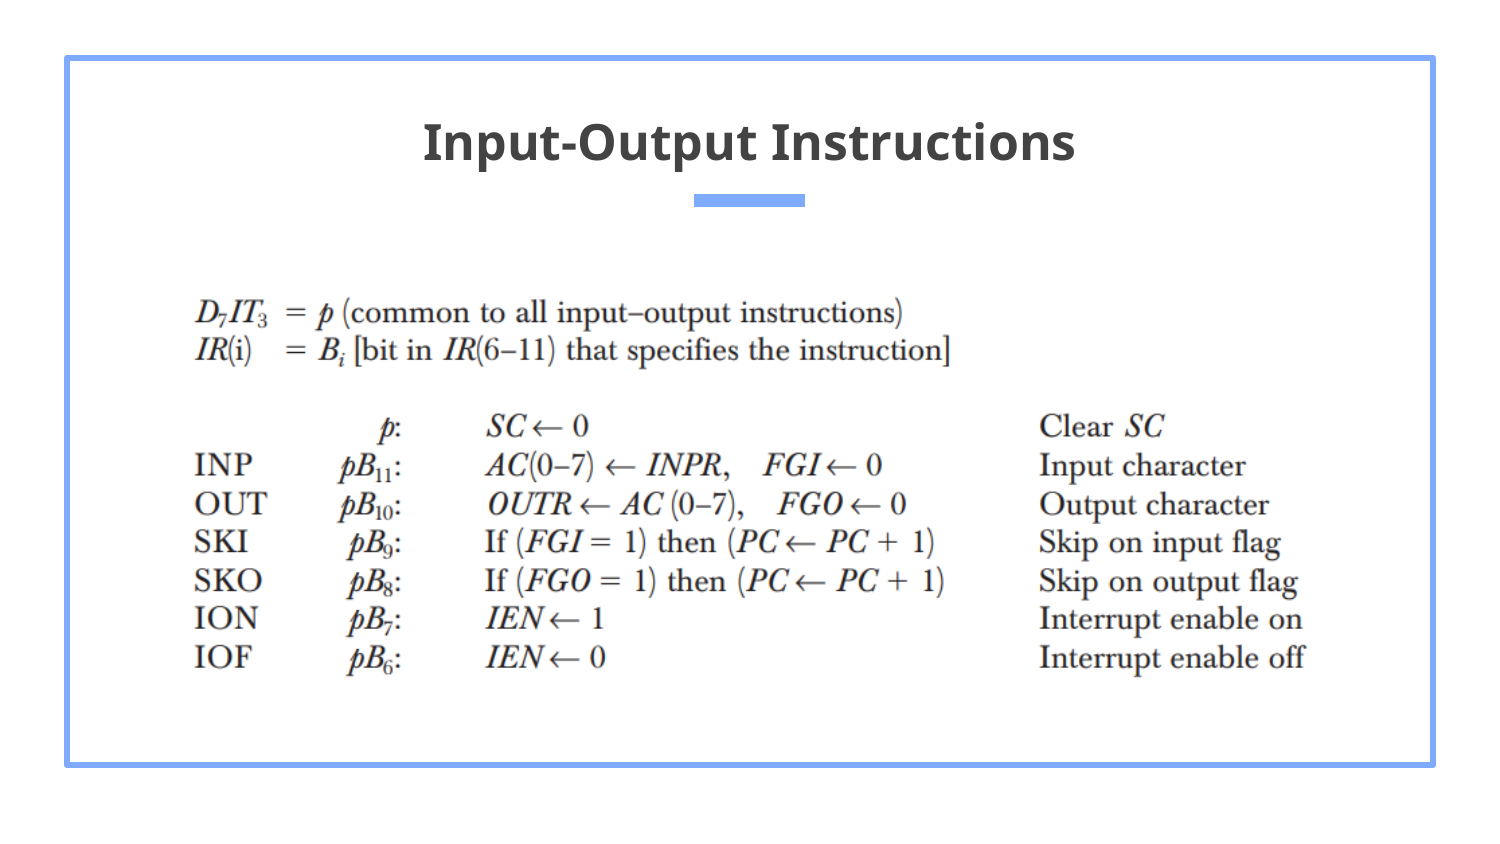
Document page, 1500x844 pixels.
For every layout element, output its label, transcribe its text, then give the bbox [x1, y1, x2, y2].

picture [140, 274, 1360, 681]
title Input-Output Instructions [0, 35, 1500, 186]
